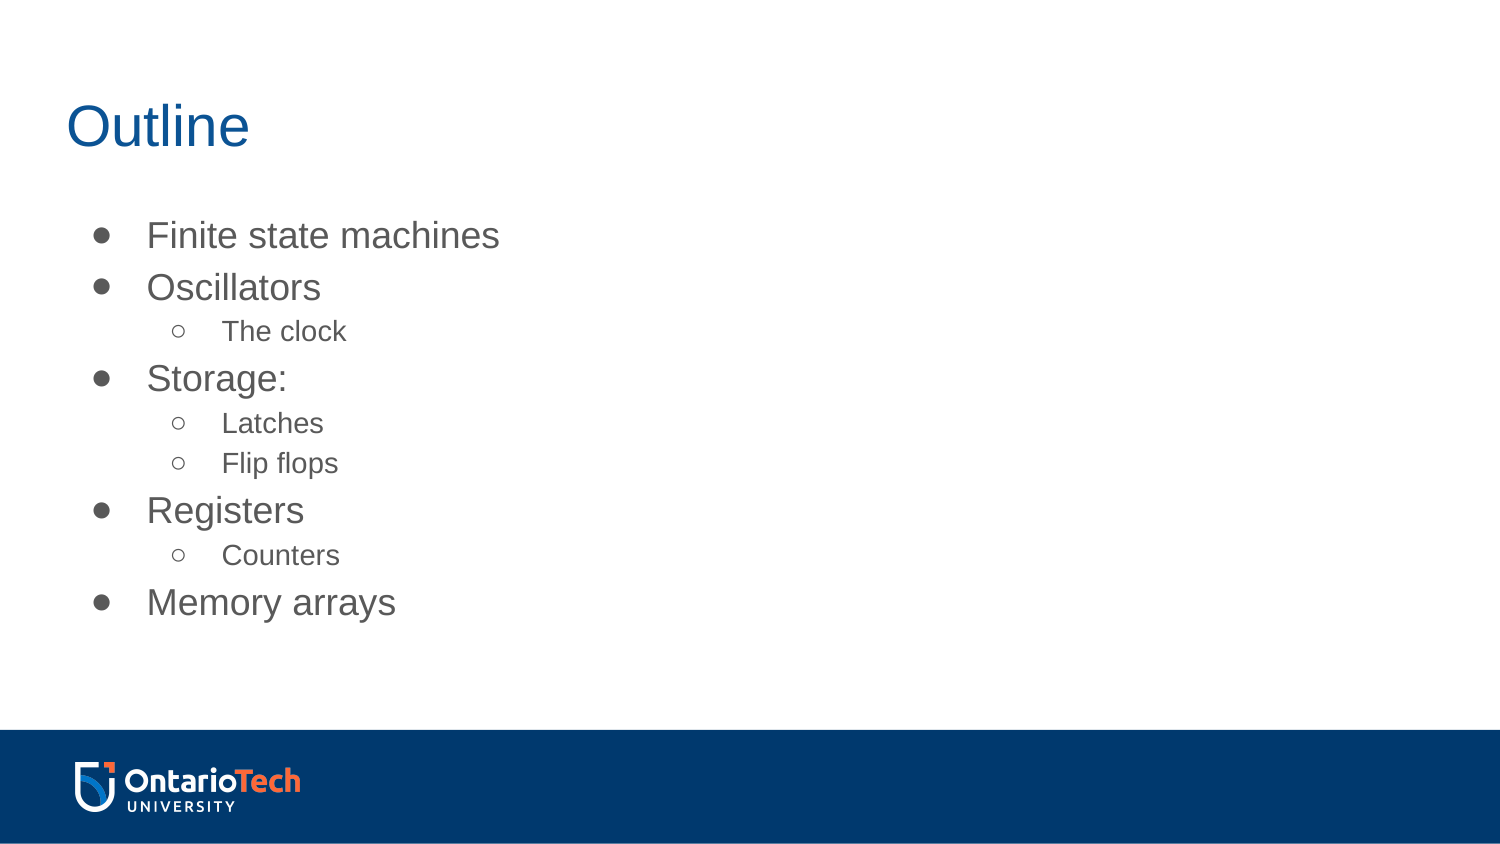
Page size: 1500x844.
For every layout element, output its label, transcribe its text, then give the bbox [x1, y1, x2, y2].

title Outline [51, 72, 1449, 167]
list Finite state machines Oscillators The clock Storage: Latches Flip flops Registers Counters Memory arrays [56, 189, 1449, 750]
picture [75, 762, 300, 812]
